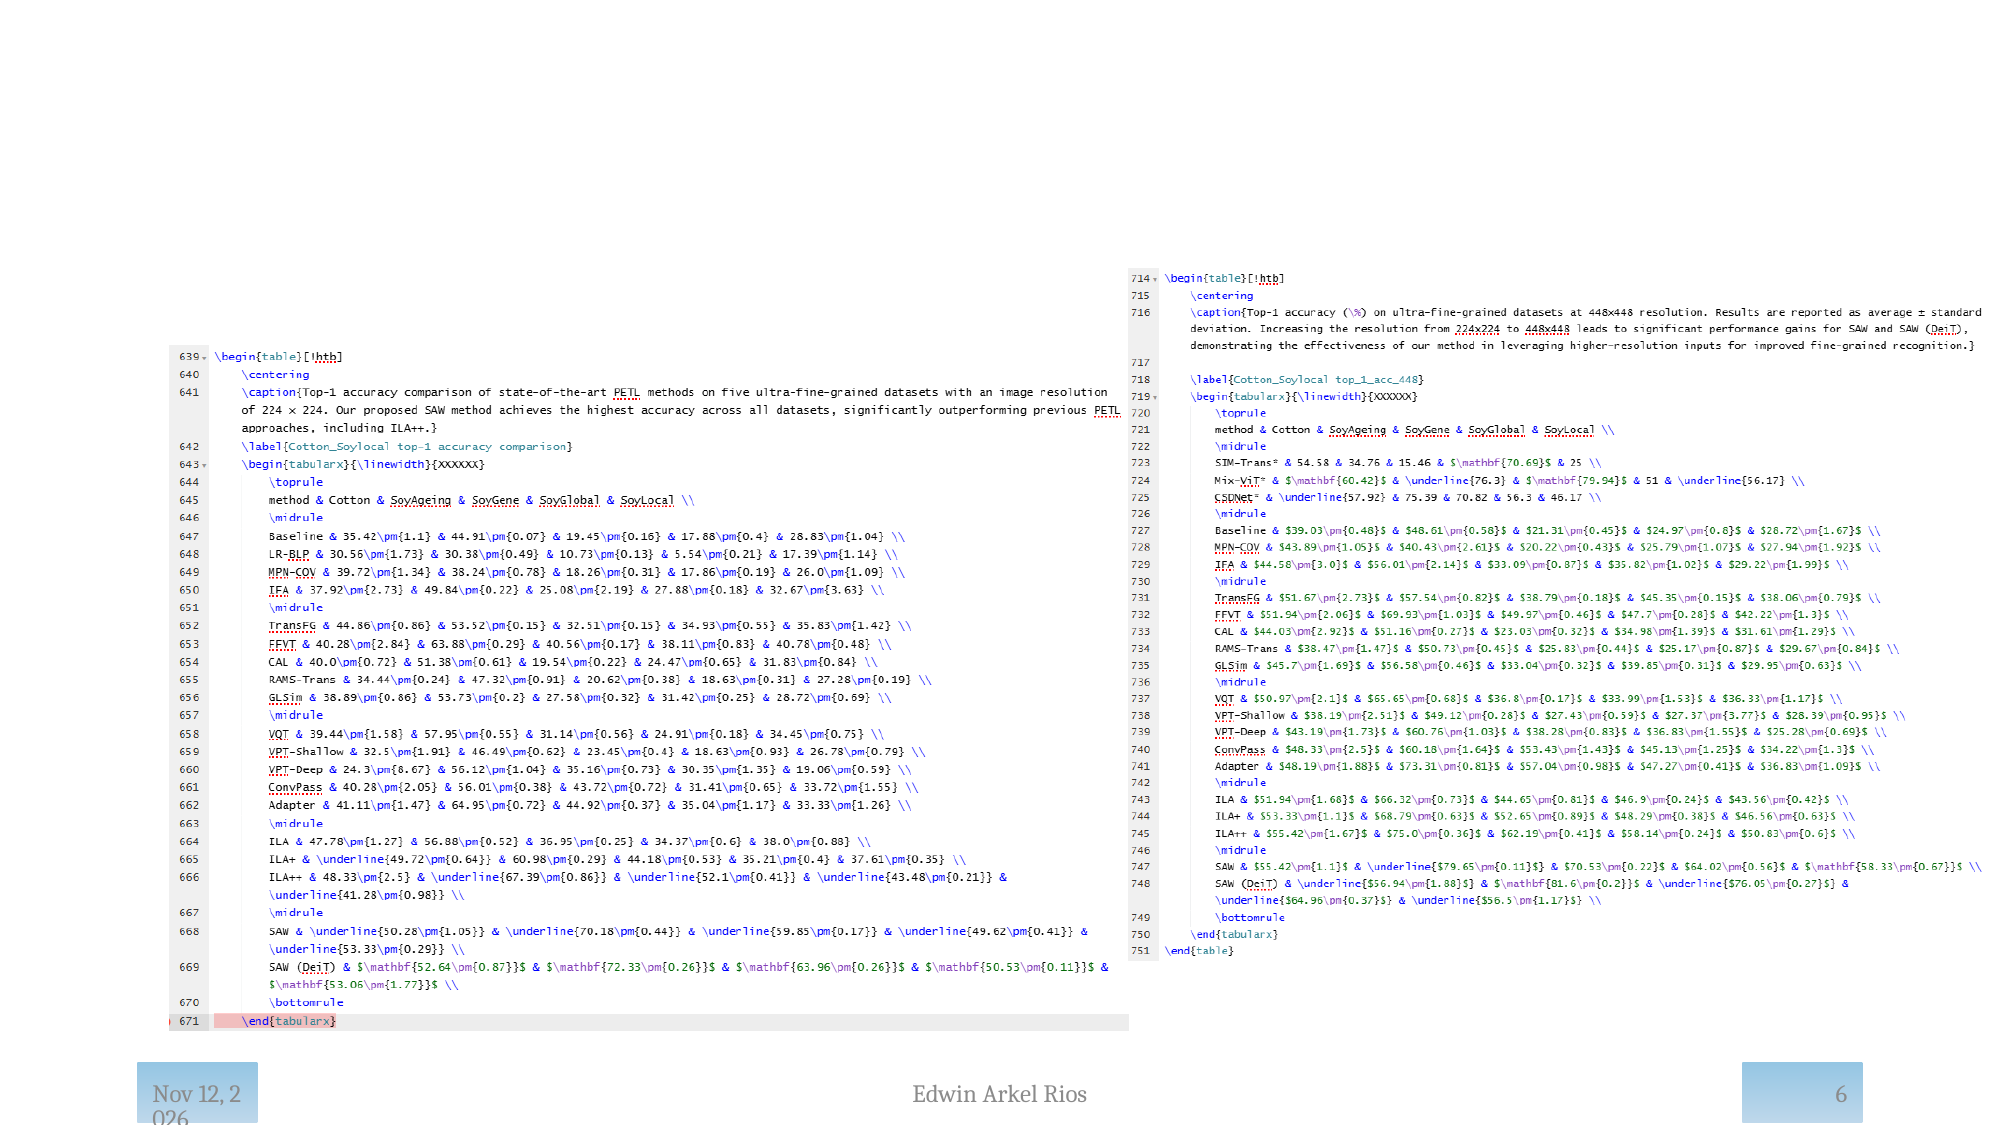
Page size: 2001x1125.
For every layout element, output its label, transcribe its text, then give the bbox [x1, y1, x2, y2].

picture [169, 268, 1989, 1031]
slide_number 6 [1742, 1062, 1863, 1123]
footer Edwin Arkel Rios [662, 1062, 1338, 1123]
slide_number Mar-25 [137, 1062, 258, 1123]
